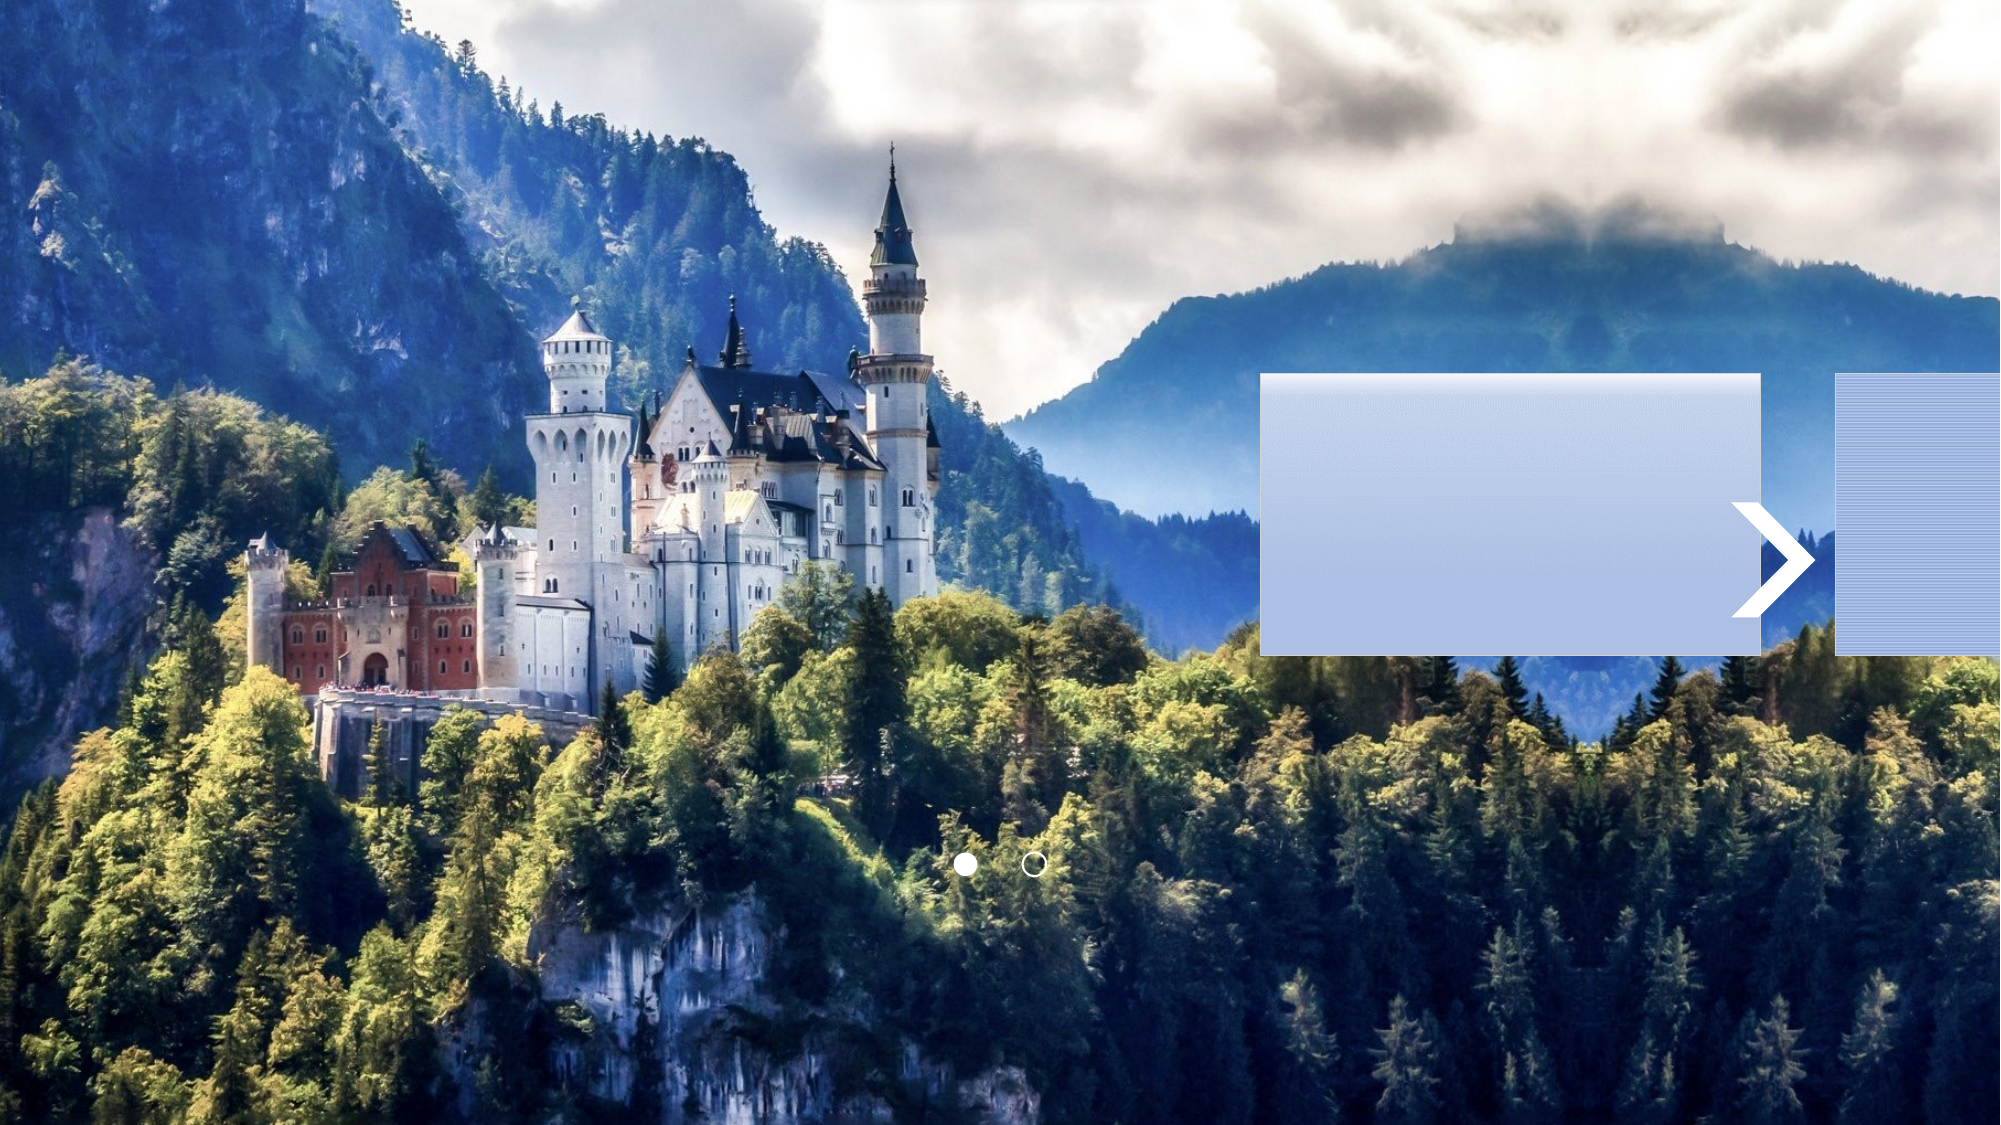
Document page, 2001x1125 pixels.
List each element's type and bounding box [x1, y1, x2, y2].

text_box [750, 421, 2000, 704]
picture [0, 0, 2000, 1125]
